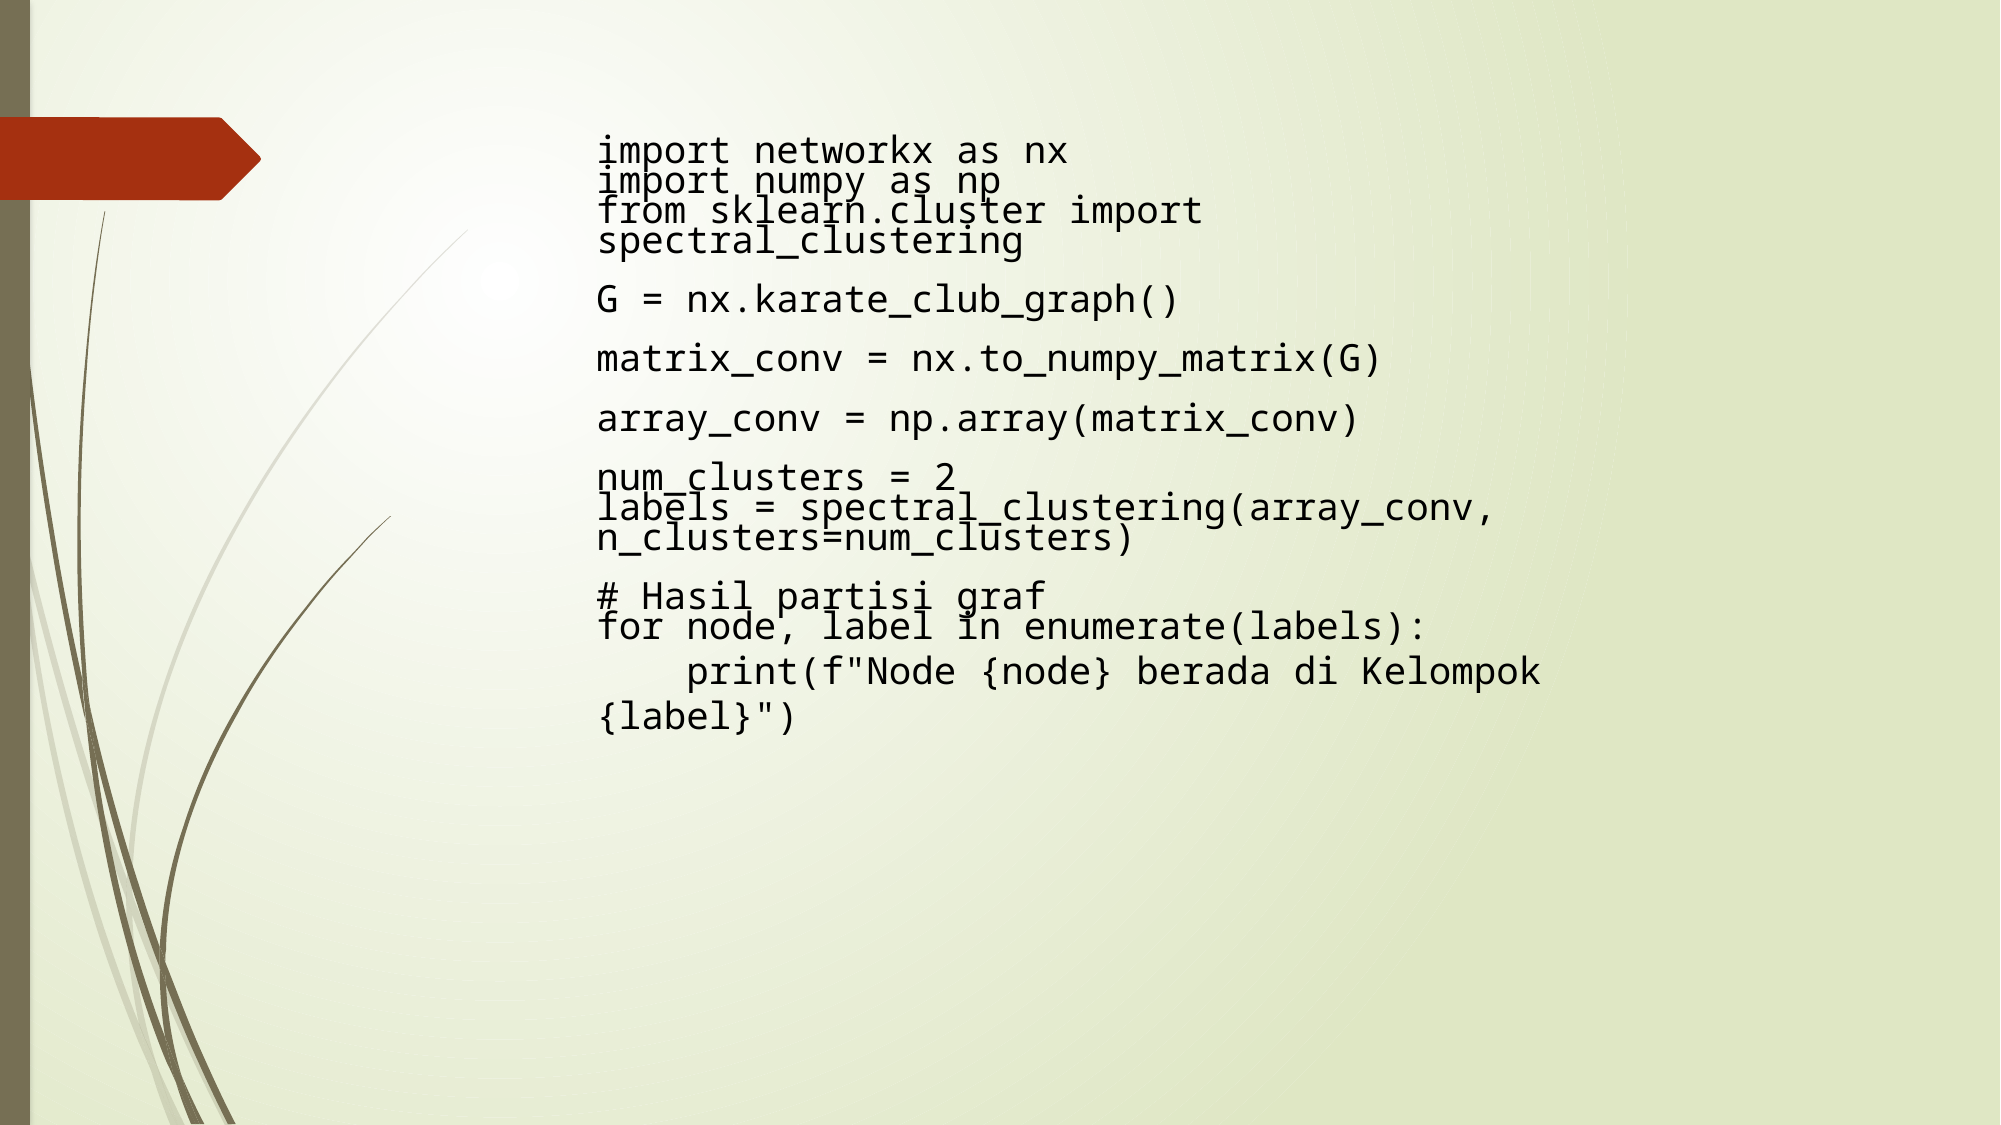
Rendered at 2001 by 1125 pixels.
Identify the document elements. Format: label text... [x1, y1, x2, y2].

text_box import networkx as nx import numpy as np from sklearn.cluster import spectral_clustering G = nx.karate_club_graph() matrix_conv = nx.to_numpy_matrix(G) array_conv = np.array(matrix_conv) num_clusters = 2 labels = spectral_clustering(array_conv, n_clusters=num_clusters) # Hasil partisi graf for node, label in enumerate(labels): print(f"Node {node} berada di Kelompok {label}") [581, 134, 1582, 745]
